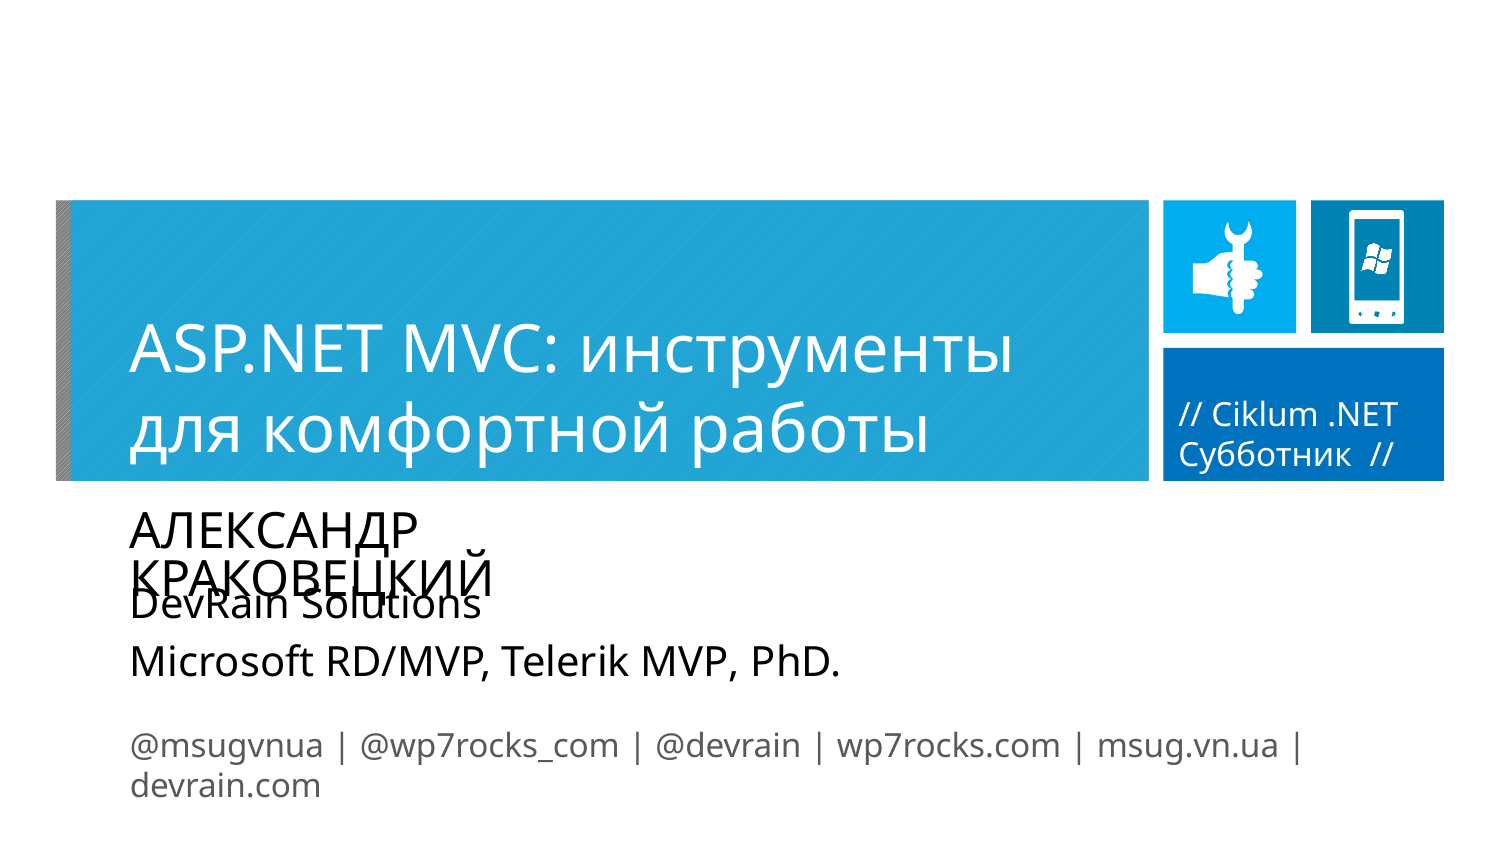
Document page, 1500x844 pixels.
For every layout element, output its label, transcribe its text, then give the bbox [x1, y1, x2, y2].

title ASP.NET MVC: инструменты для комфортной работы [129, 200, 1090, 481]
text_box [1349, 210, 1405, 324]
subtitle АЛЕКСАНДР КРАКОВЕЦКИЙ [129, 495, 810, 569]
list @msugvnua | @wp7rocks_com | @devrain | wp7rocks.com | msug.vn.ua | devrain.com [129, 717, 1430, 777]
list DevRain Solutions Microsoft RD/MVP, Telerik MVP, PhD. [129, 569, 1075, 703]
text_box [1192, 221, 1263, 315]
